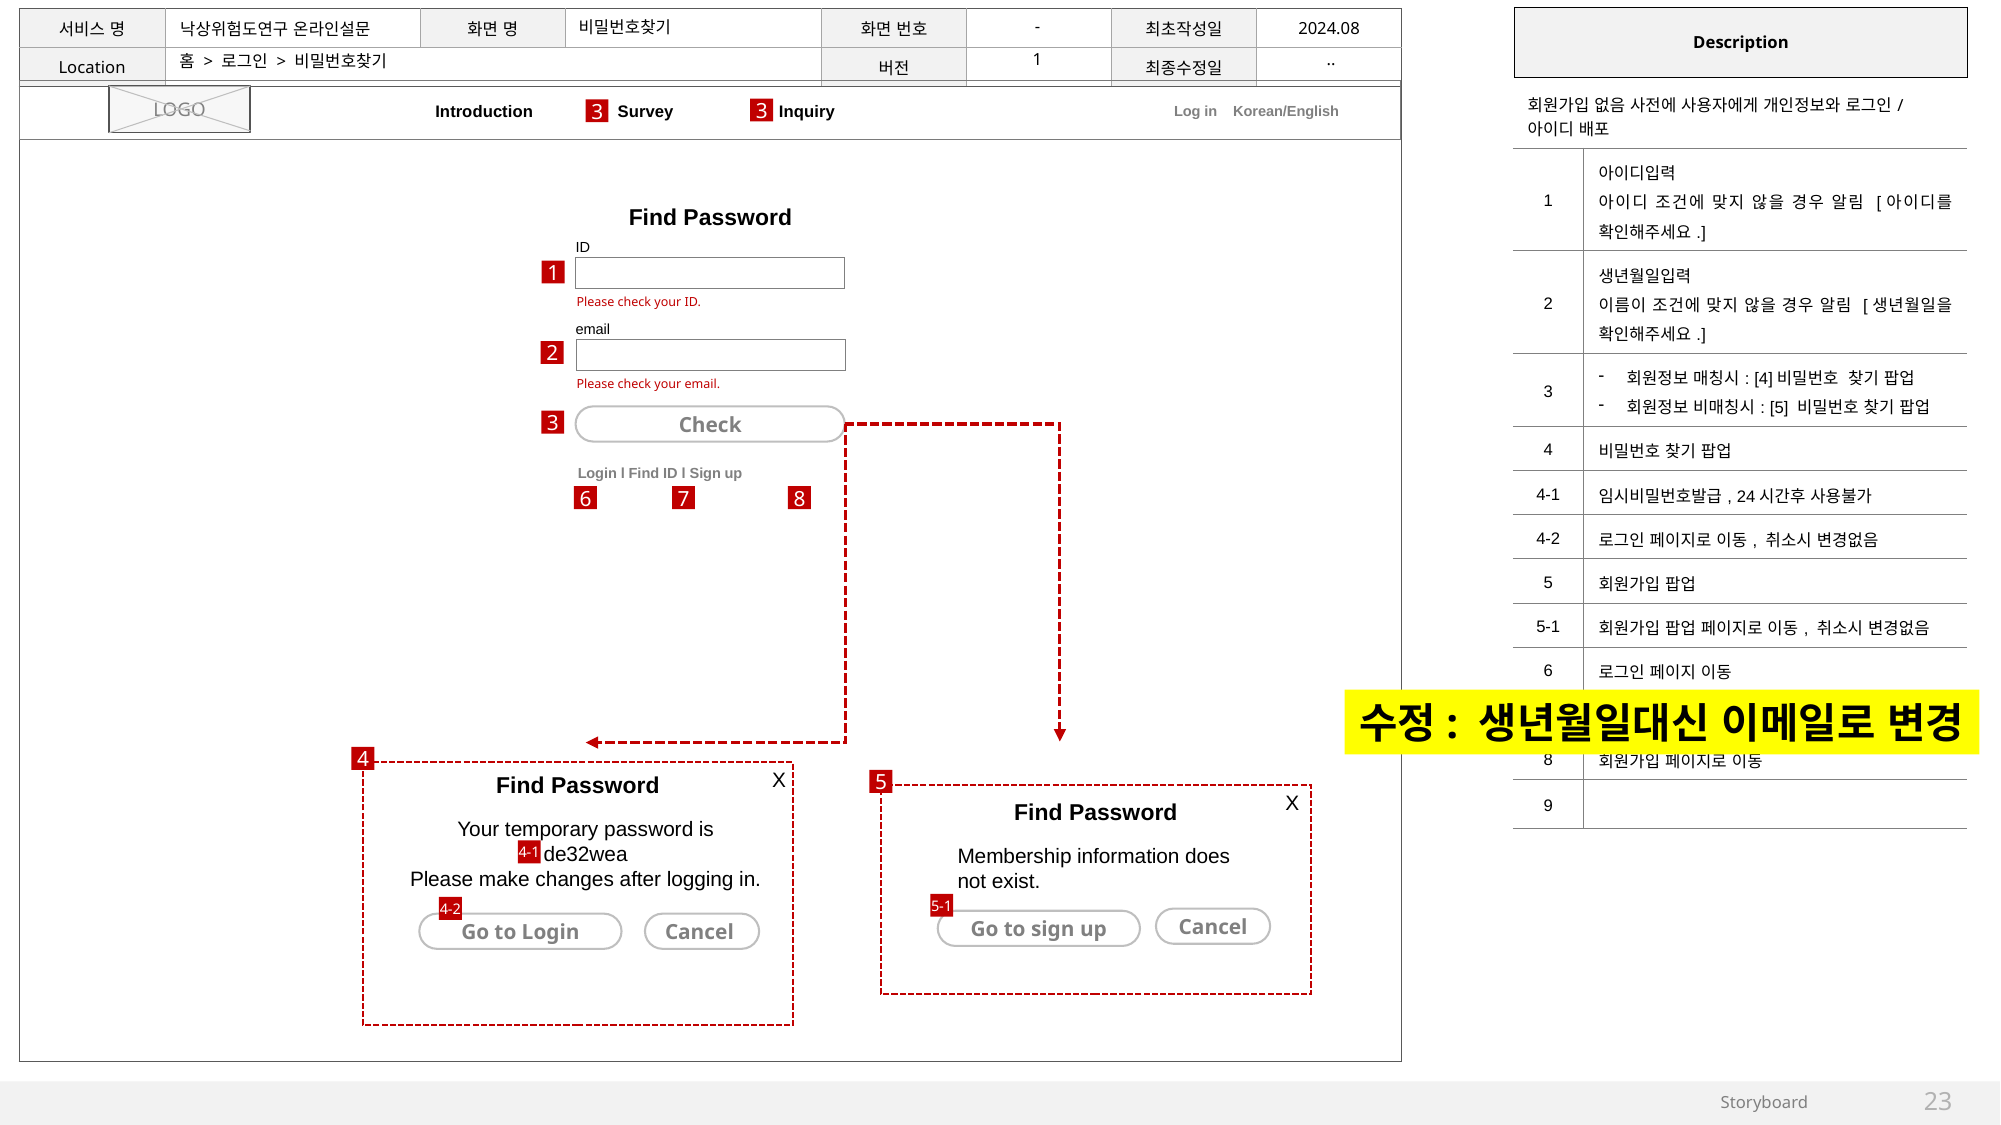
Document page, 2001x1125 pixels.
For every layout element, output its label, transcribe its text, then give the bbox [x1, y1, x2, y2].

text_box [575, 338, 846, 371]
text_box Please check your email. [561, 368, 880, 399]
text_box email [575, 320, 672, 338]
text_box Check [574, 405, 846, 441]
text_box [585, 423, 845, 743]
table_header Survey [565, 81, 726, 142]
table_cell 회원가입 팝업 페이지로 이동, 취소시 변경없음 [1584, 604, 1967, 647]
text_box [844, 423, 1060, 742]
text_box [575, 256, 846, 286]
table_header Inquiry [726, 81, 887, 142]
text_box 5 [868, 769, 893, 794]
table_cell 회원가입 페이지로 이동 [1584, 755, 1967, 779]
table_cell 4-1 [1513, 471, 1583, 514]
text_box .. [1261, 41, 1401, 77]
text_box - [967, 8, 1108, 44]
text_box 4-1 [517, 839, 542, 864]
table_cell 생년월일입력 이름이 조건에 맞지 않을 경우 알림 [생년월일을 확인해주세요.] [1584, 251, 1967, 353]
text_box 3 [540, 410, 565, 435]
text_box Find Password [412, 770, 743, 799]
table_cell 임시비밀번호발급, 24시간후 사용불가 [1584, 471, 1967, 514]
table_cell 4-2 [1513, 515, 1583, 558]
text_box 1 [541, 260, 566, 284]
table_cell 로그인 페이지 이동 [1584, 648, 1967, 689]
slide_number 23 [1879, 1082, 1968, 1123]
text_box [18, 79, 1402, 140]
table_cell 3 [1513, 354, 1583, 426]
table_cell 아이디입력 아이디 조건에 맞지 않을 경우 알림 [아이디를 확인해주세요.] [1584, 149, 1967, 250]
text_box 수정: 생년월일대신 이메일로 변경 [1344, 689, 1980, 755]
text_box Log in Korean/English [1118, 102, 1396, 120]
table_cell 8 [1513, 755, 1583, 779]
table_cell 9 [1513, 780, 1583, 828]
text_box Membership information does not exist. [957, 842, 1250, 893]
table_header 회원가입 없음 사전에 사용자에게 개인정보와 로그인/아이디 배포 [1513, 84, 1967, 148]
text_box X [1283, 789, 1301, 815]
table_cell [1584, 780, 1967, 828]
text_box Go to sign up [936, 909, 1142, 947]
text_box Find Password [930, 797, 1261, 826]
text_box 2 [540, 340, 565, 365]
text_box X [770, 767, 788, 793]
text_box 4 [350, 746, 375, 771]
text_box Cancel [1154, 907, 1272, 945]
text_box 6 [573, 485, 585, 510]
text_box Find Password [545, 202, 876, 231]
text_box 홈 > 로그인 > 비밀번호찾기 [164, 43, 824, 78]
table_cell 6 [1513, 648, 1583, 689]
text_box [109, 85, 251, 133]
table_cell 비밀번호 찾기 팝업 [1584, 427, 1967, 470]
text_box ID [575, 238, 672, 256]
text_box [880, 784, 1312, 995]
table_cell 회원가입 팝업 [1584, 559, 1967, 603]
table_cell 5 [1513, 559, 1583, 603]
text_box 4-2 [438, 896, 463, 921]
text_box Your temporary password is de32wea Please make changes after logging in. [406, 815, 765, 891]
table_cell 4 [1513, 427, 1583, 470]
table_cell 로그인 페이지로 이동, 취소시 변경없음 [1584, 515, 1967, 558]
text_box 5-1 [929, 893, 954, 918]
text_box 1 [967, 44, 1108, 77]
table_cell 2 [1513, 251, 1583, 353]
text_box Go to Login [418, 912, 623, 950]
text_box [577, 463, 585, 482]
table_cell 회원정보 매칭시: [4]비밀번호 찾기 팝업 회원정보 비매칭시: [5] 비밀번호 찾기 팝업 [1584, 354, 1967, 426]
text_box [362, 761, 794, 1026]
table_header Introduction [404, 81, 565, 142]
table_cell 1 [1513, 149, 1583, 250]
text_box 비밀번호찾기 [563, 9, 814, 44]
text_box Please check your ID. [561, 286, 880, 317]
table_cell 5-1 [1513, 604, 1583, 647]
text_box Cancel [643, 912, 761, 950]
